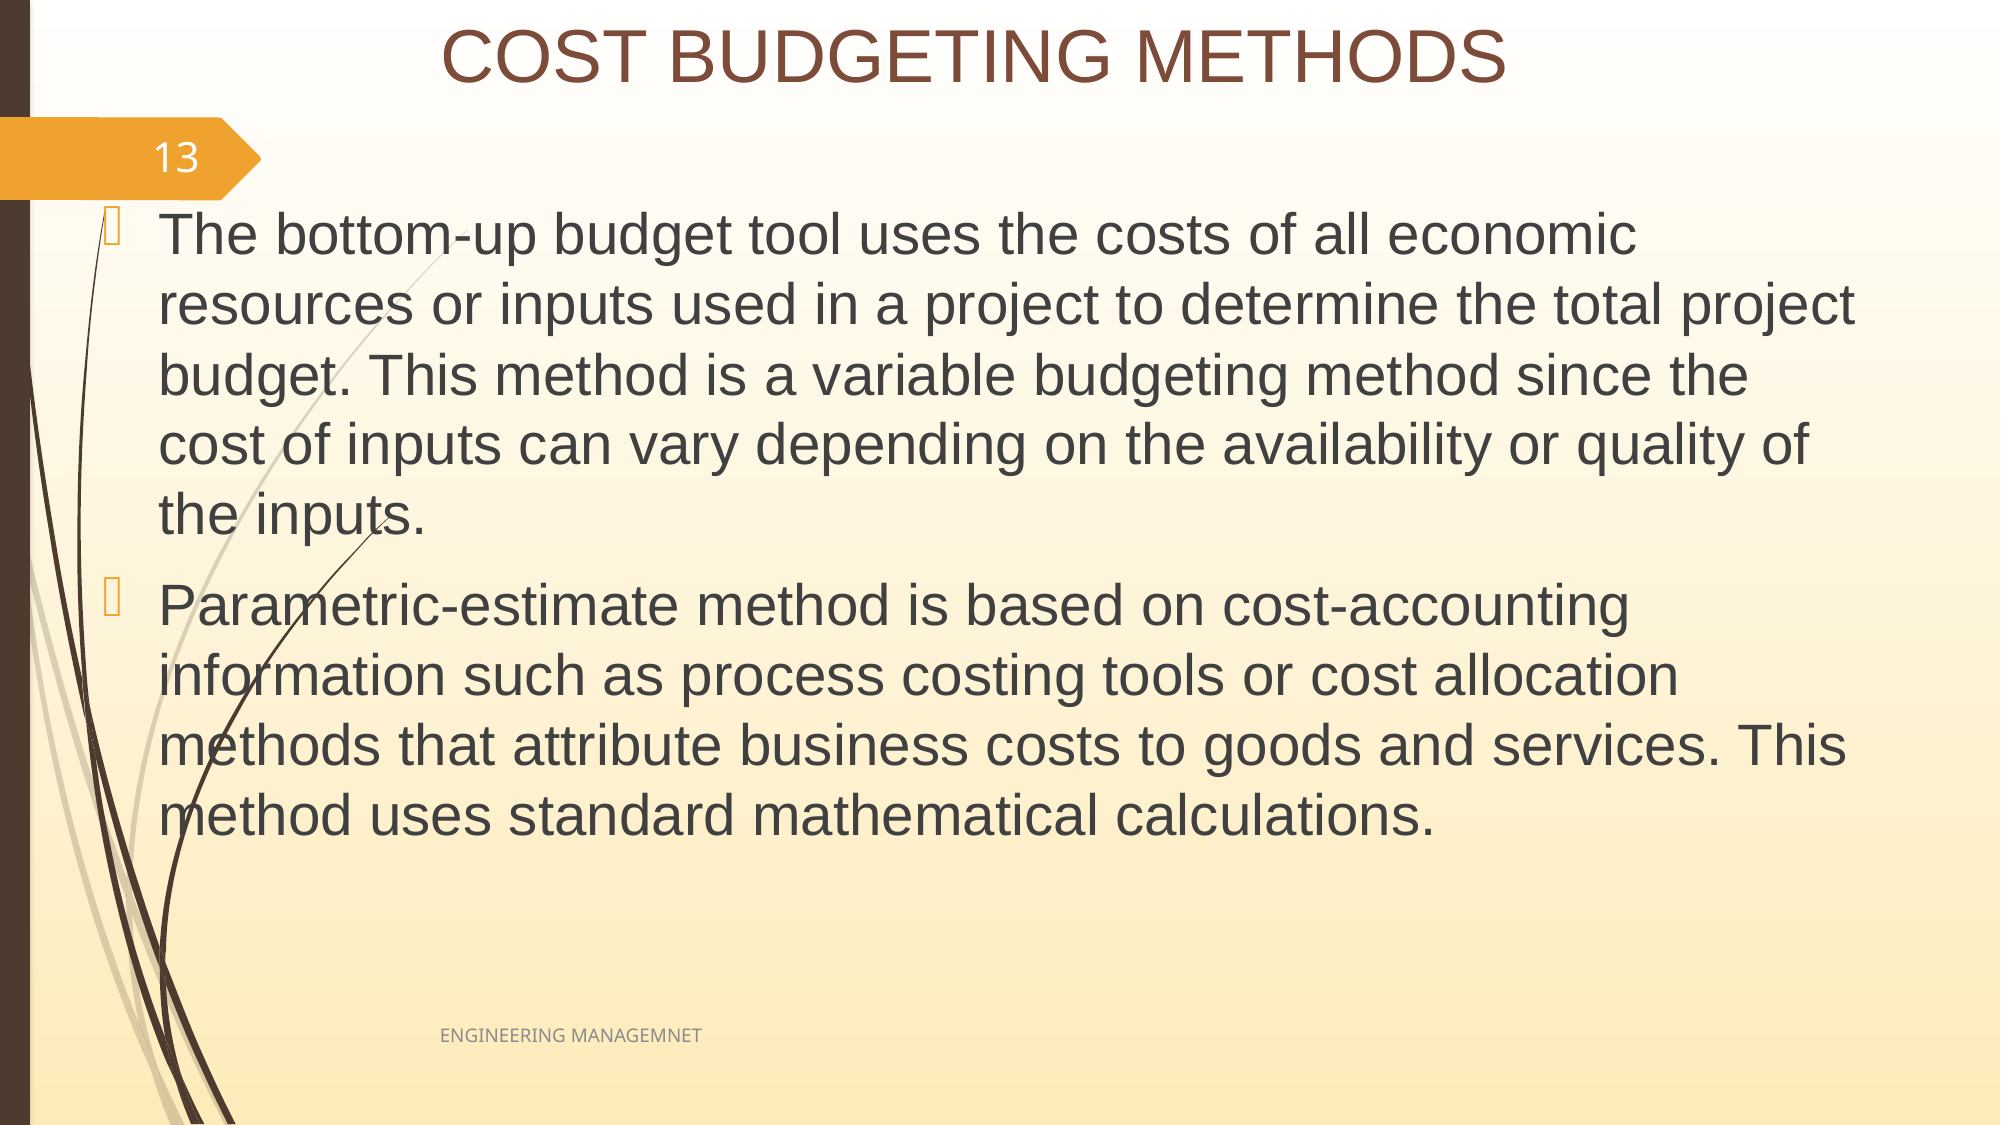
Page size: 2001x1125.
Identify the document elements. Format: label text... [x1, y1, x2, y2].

list The bottom-up budget tool uses the costs of all economic resources or inputs used in a project to determine the total project budget. This method is a variable budgeting method since the cost of inputs can vary depending on the availability or quality of the inputs. Parametric-estimate method is based on cost-accounting information such as process costing tools or cost allocation methods that attribute business costs to goods and services. This method uses standard mathematical calculations. [87, 189, 1888, 863]
slide_number 13 [87, 129, 216, 190]
footer ENGINEERING MANAGEMNET [424, 1006, 1675, 1067]
title COST BUDGETING METHODS [425, 0, 1888, 156]
